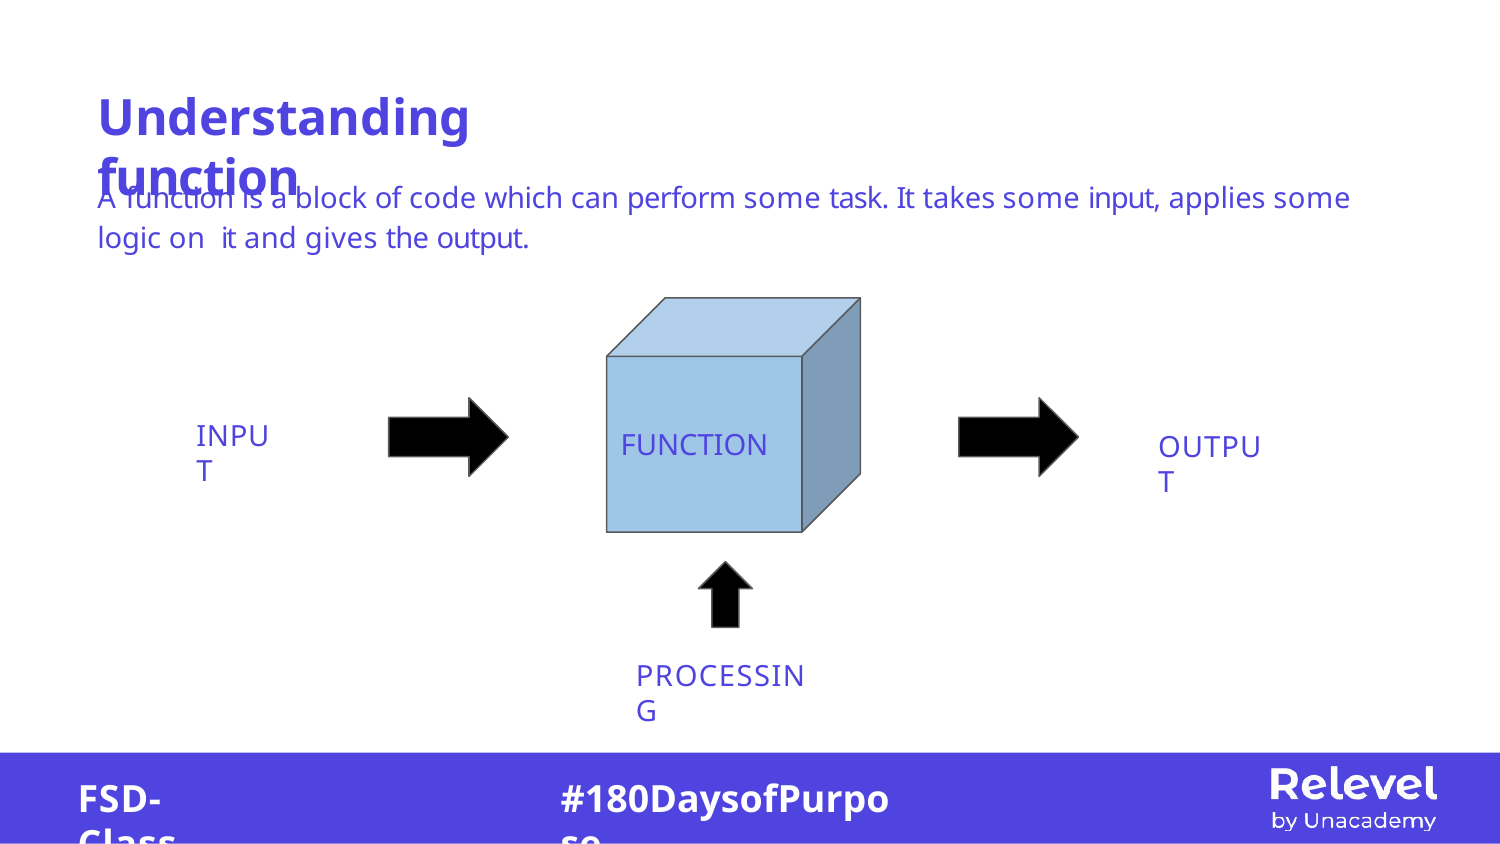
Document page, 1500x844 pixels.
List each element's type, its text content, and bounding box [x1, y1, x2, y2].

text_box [605, 296, 862, 534]
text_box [697, 560, 754, 629]
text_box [0, 752, 1500, 844]
text_box PROCESSING [633, 654, 815, 727]
text_box OUTPUT [1156, 425, 1274, 498]
text_box INPUT [194, 415, 281, 488]
title Understanding function [95, 82, 637, 172]
text_box A function is a block of code which can perform some task. It takes some input, applies some logic on it and gives the output. [95, 172, 1391, 255]
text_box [387, 396, 510, 478]
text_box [957, 396, 1080, 478]
